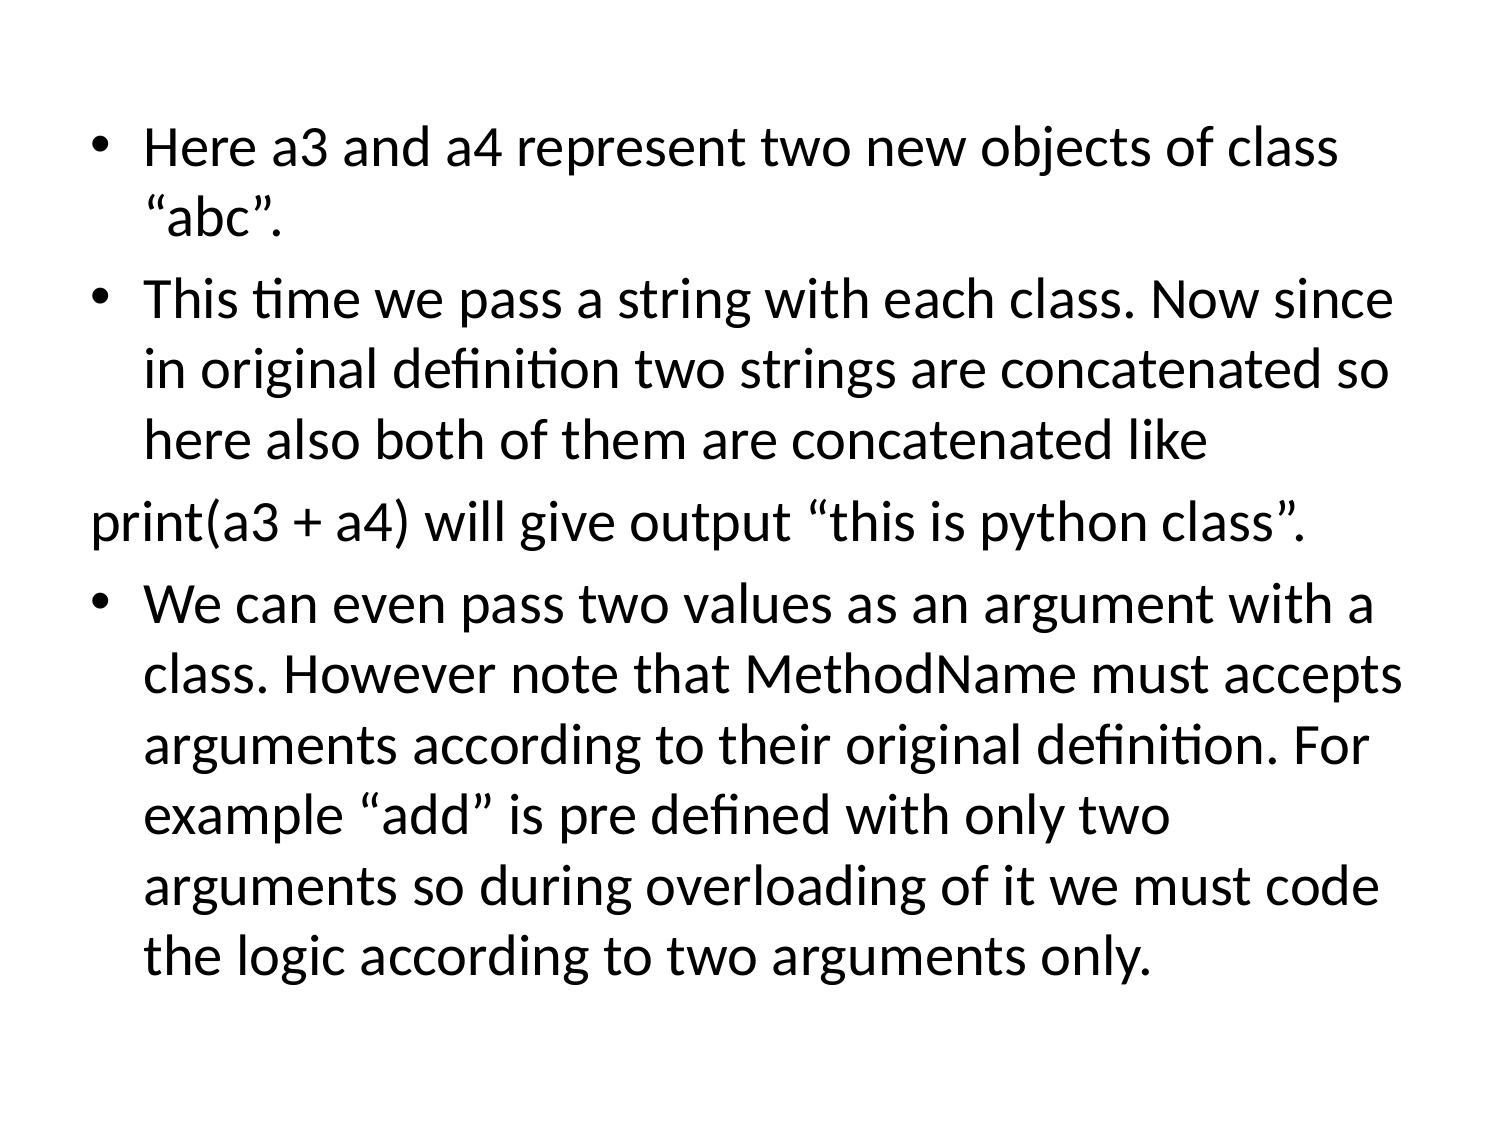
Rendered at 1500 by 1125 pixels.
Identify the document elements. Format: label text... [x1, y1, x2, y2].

list Here a3 and a4 represent two new objects of class “abc”. This time we pass a string with each class. Now since in original definition two strings are concatenated so here also both of them are concatenated like print(a3 + a4) will give output “this is python class”. We can even pass two values as an argument with a class. However note that MethodName must accepts arguments according to their original definition. For example “add” is pre defined with only two arguments so during overloading of it we must code the logic according to two arguments only. [75, 99, 1425, 1050]
